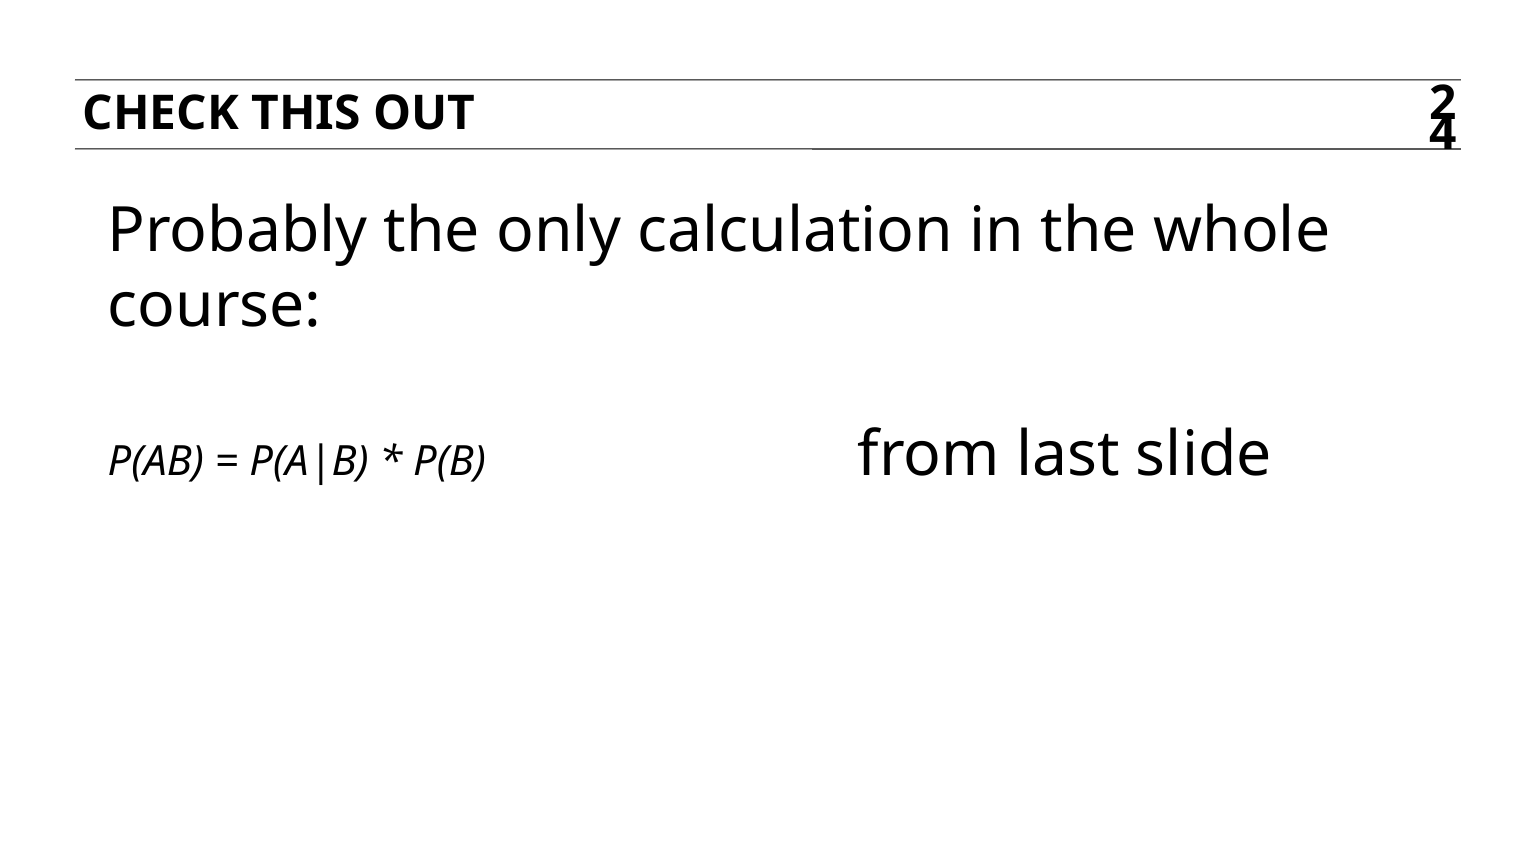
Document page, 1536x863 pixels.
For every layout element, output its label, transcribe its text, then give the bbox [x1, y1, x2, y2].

list Check this out [67, 81, 1118, 132]
text_box Probably the only calculation in the whole course: P(AB) = P(A|B) * P(B) from last slide [92, 181, 1468, 571]
slide_number 24 [1419, 86, 1461, 138]
